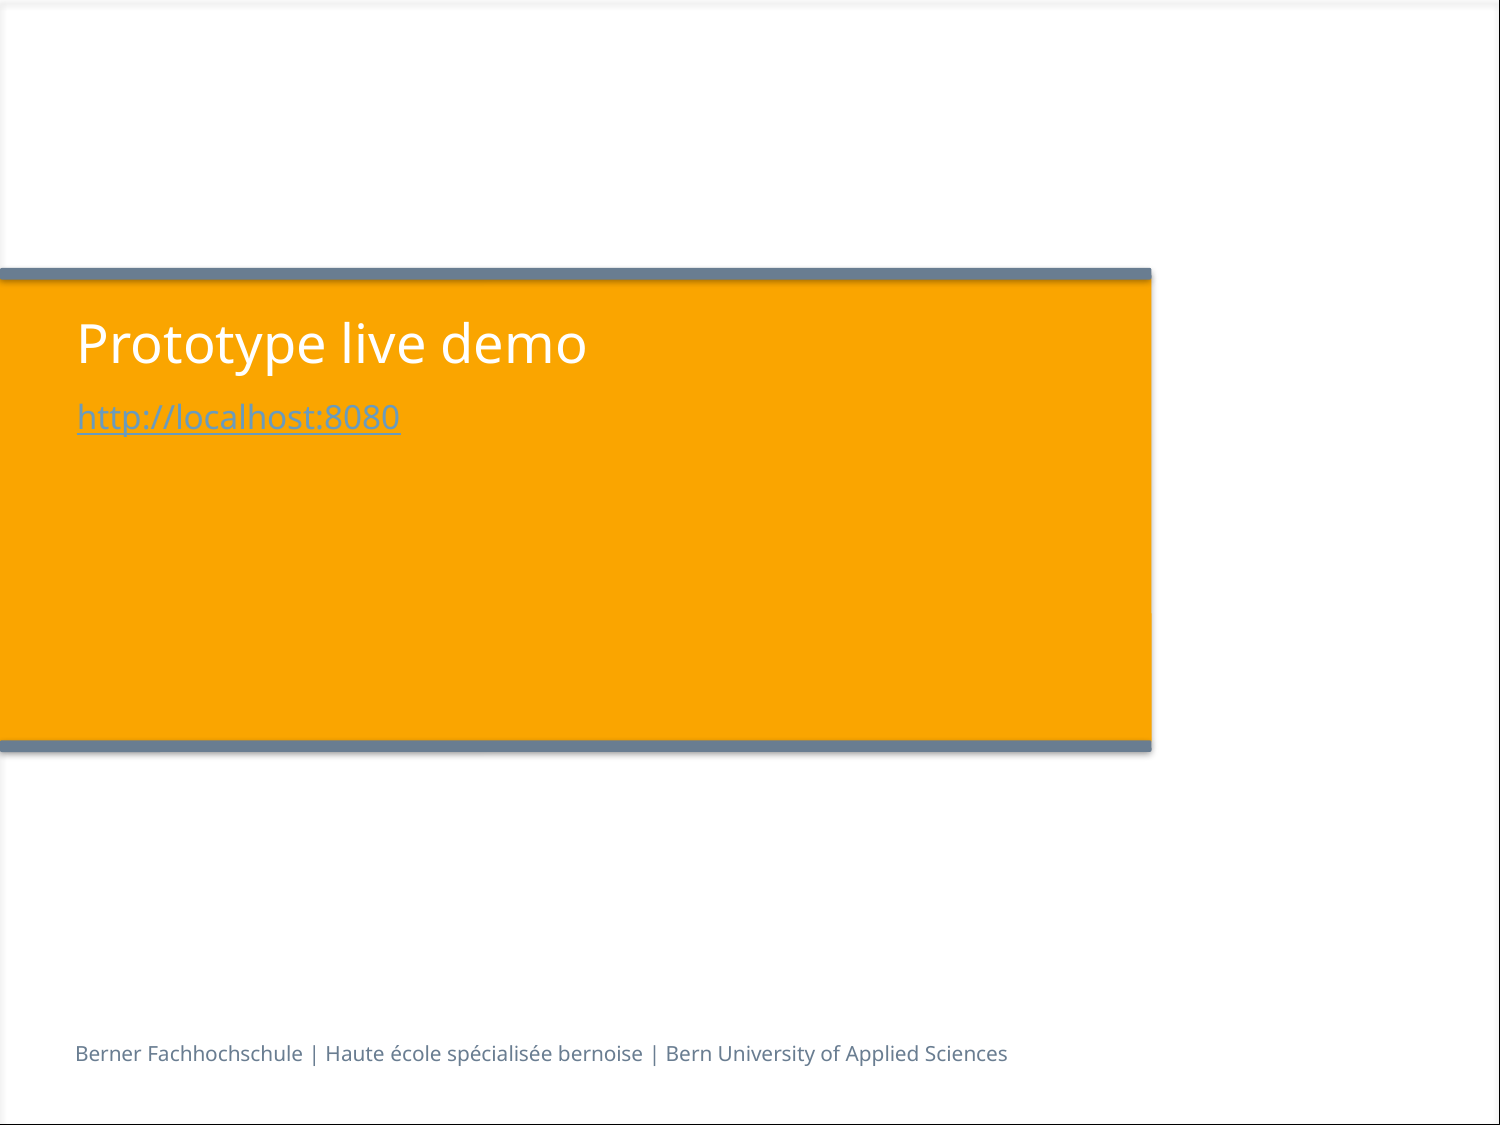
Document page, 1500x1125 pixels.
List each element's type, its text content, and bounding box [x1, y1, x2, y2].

subtitle http://localhost:8080 [76, 389, 1146, 522]
title Prototype live demo [76, 301, 1146, 389]
